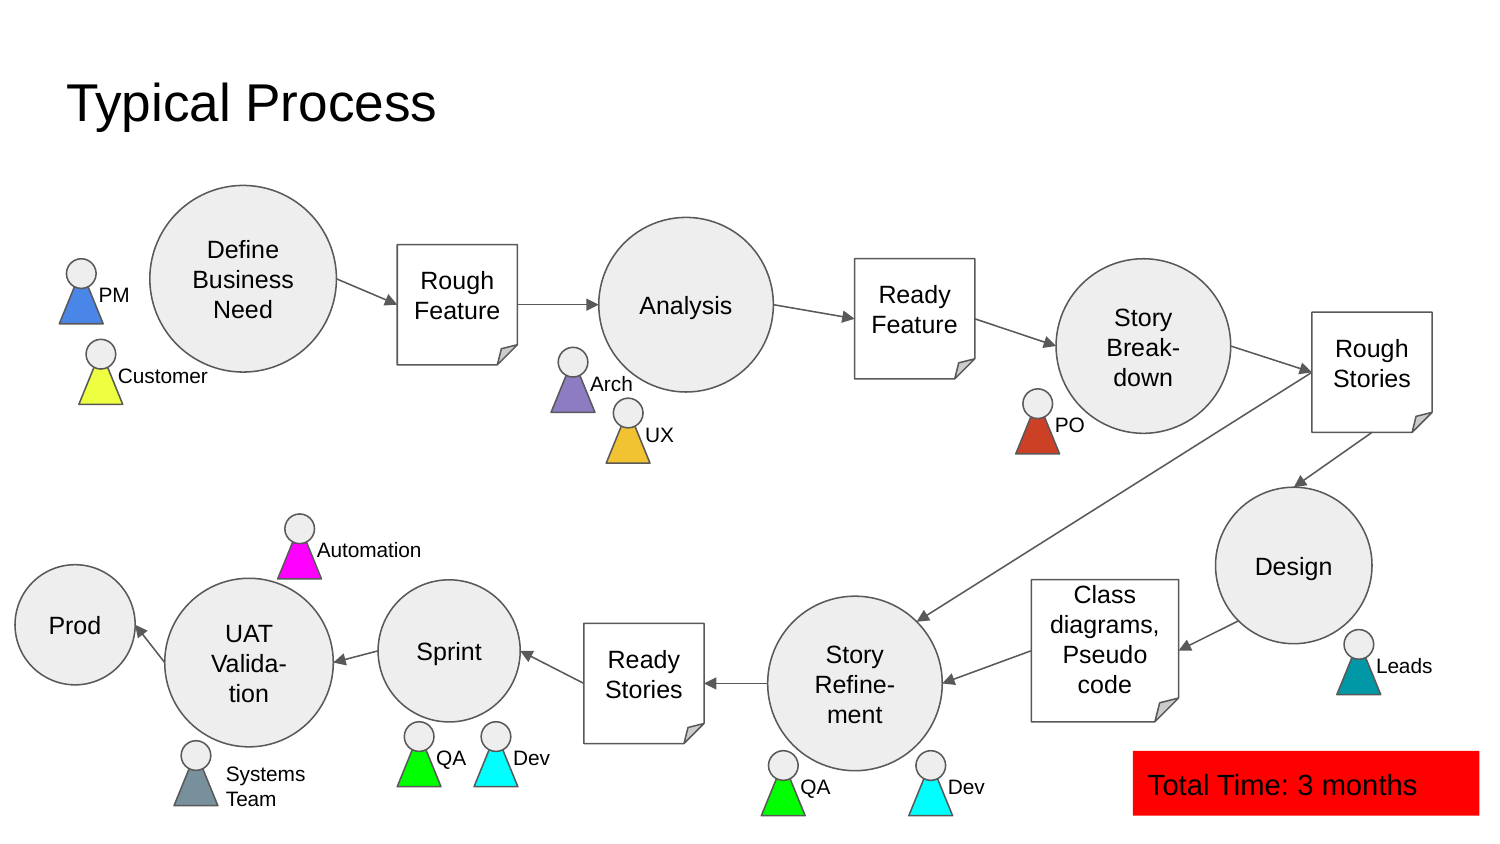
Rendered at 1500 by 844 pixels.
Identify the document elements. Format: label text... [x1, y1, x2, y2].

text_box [916, 372, 1313, 622]
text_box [1178, 630, 1239, 651]
text_box Design [1249, 495, 1373, 644]
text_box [277, 513, 450, 581]
text_box Rough Stories [1311, 312, 1433, 433]
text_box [974, 318, 1057, 347]
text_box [1230, 345, 1313, 371]
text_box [941, 650, 1032, 684]
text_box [173, 740, 343, 827]
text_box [554, 721, 631, 788]
text_box Class diagrams, Pseudo code [1031, 630, 1179, 722]
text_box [605, 397, 705, 465]
text_box Sprint [378, 579, 521, 720]
text_box Prod [15, 564, 136, 685]
text_box Total Time: 3 months [1132, 750, 1480, 816]
title Typical Process [51, 53, 1449, 148]
text_box Define Business Need [151, 185, 337, 373]
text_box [59, 258, 151, 325]
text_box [519, 650, 585, 684]
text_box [773, 304, 855, 319]
text_box UAT Valida- tion [165, 578, 333, 739]
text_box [550, 347, 650, 414]
text_box Ready Feature [854, 258, 975, 379]
text_box Ready Stories [583, 623, 705, 744]
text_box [918, 750, 1065, 817]
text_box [1336, 629, 1494, 696]
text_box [78, 339, 227, 406]
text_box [134, 624, 165, 663]
text_box Analysis [598, 217, 774, 393]
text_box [332, 650, 379, 663]
text_box Story Refine- ment [767, 596, 942, 749]
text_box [396, 721, 554, 788]
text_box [336, 278, 398, 305]
text_box Story Break- down [1056, 258, 1231, 370]
text_box Rough Feature [397, 244, 518, 365]
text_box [1317, 432, 1373, 488]
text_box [761, 750, 918, 817]
